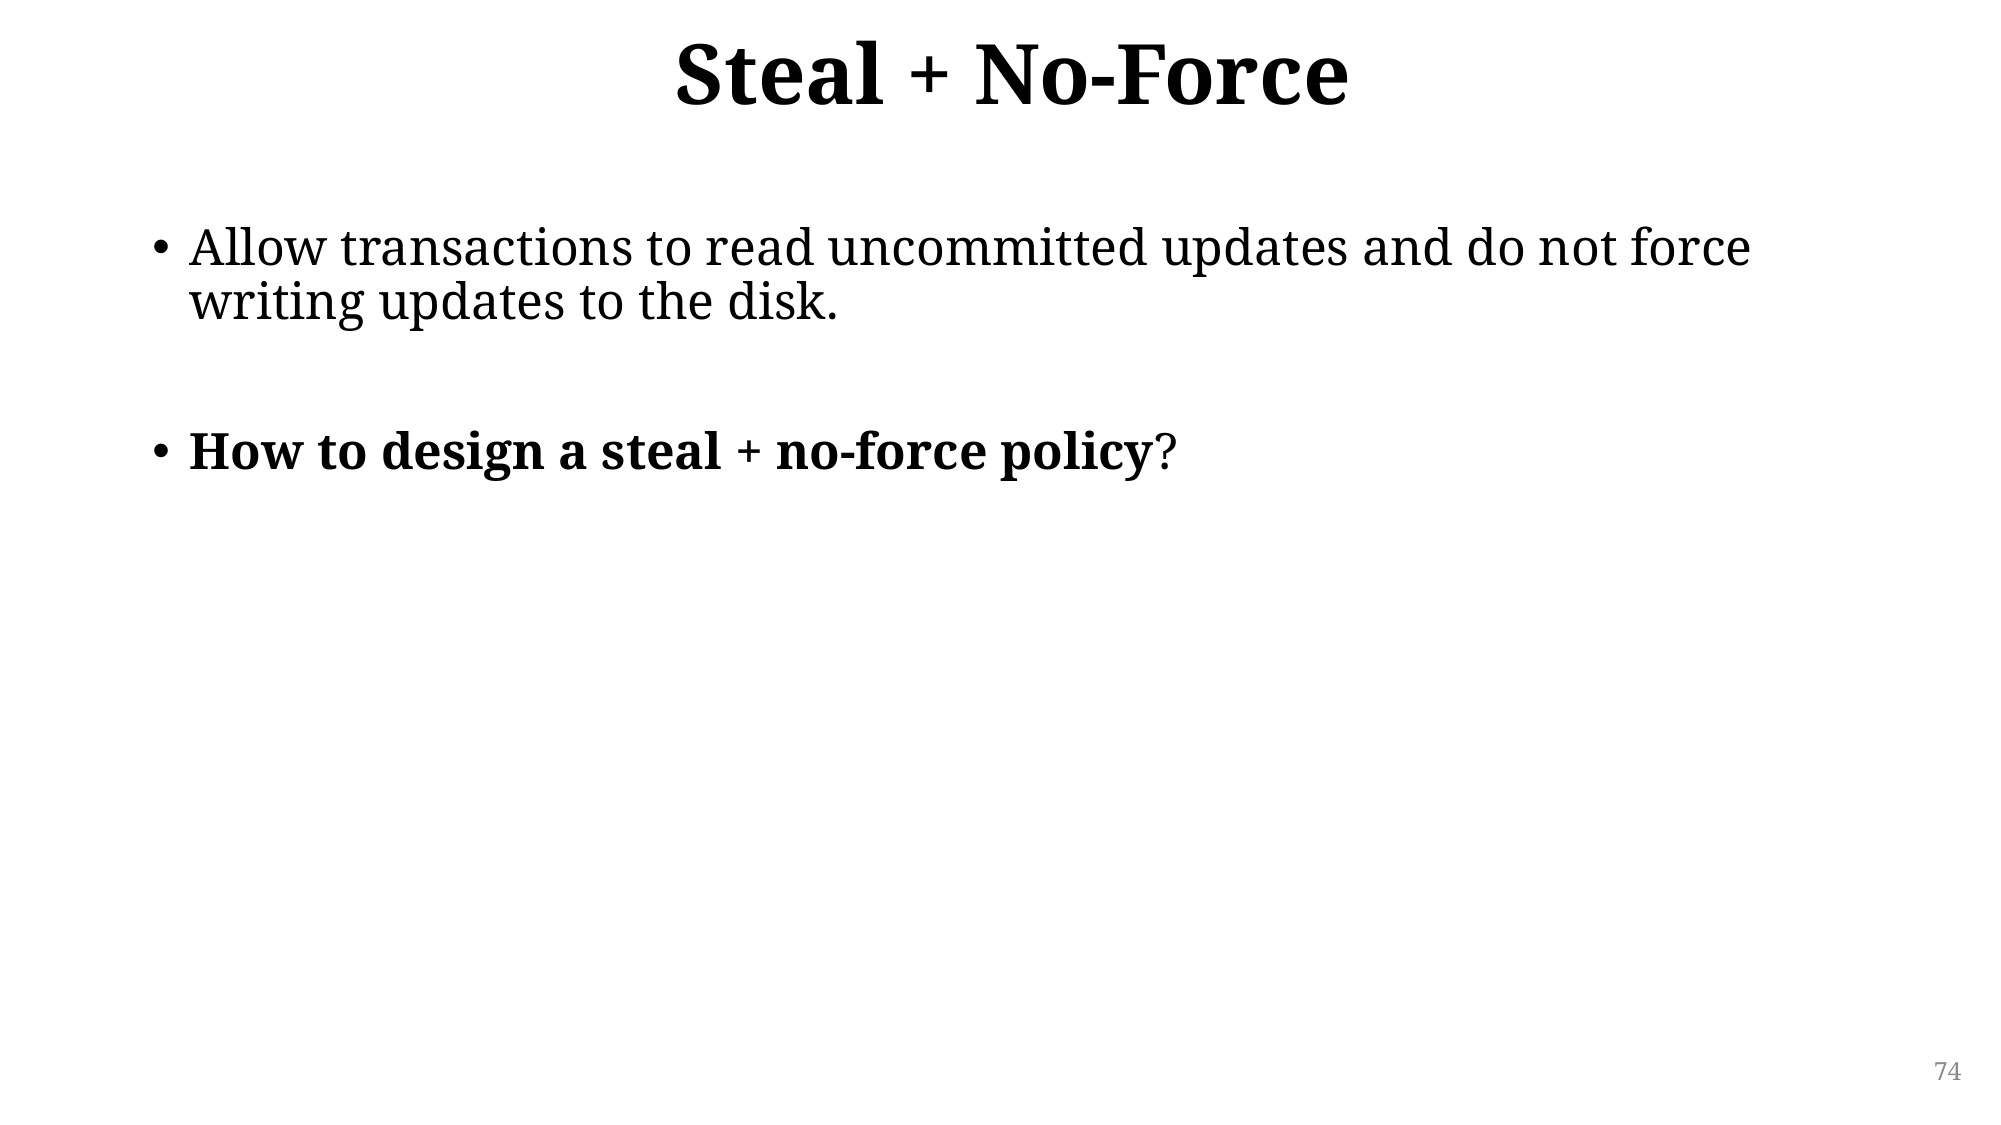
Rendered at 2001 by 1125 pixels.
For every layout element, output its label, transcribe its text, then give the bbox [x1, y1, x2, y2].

slide_number 74 [1931, 1042, 1977, 1103]
list Allow transactions to read uncommitted updates and do not force writing updates to the disk. How to design a steal + no-force policy? [137, 215, 1931, 1103]
title Steal + No-Force [150, 3, 1876, 152]
